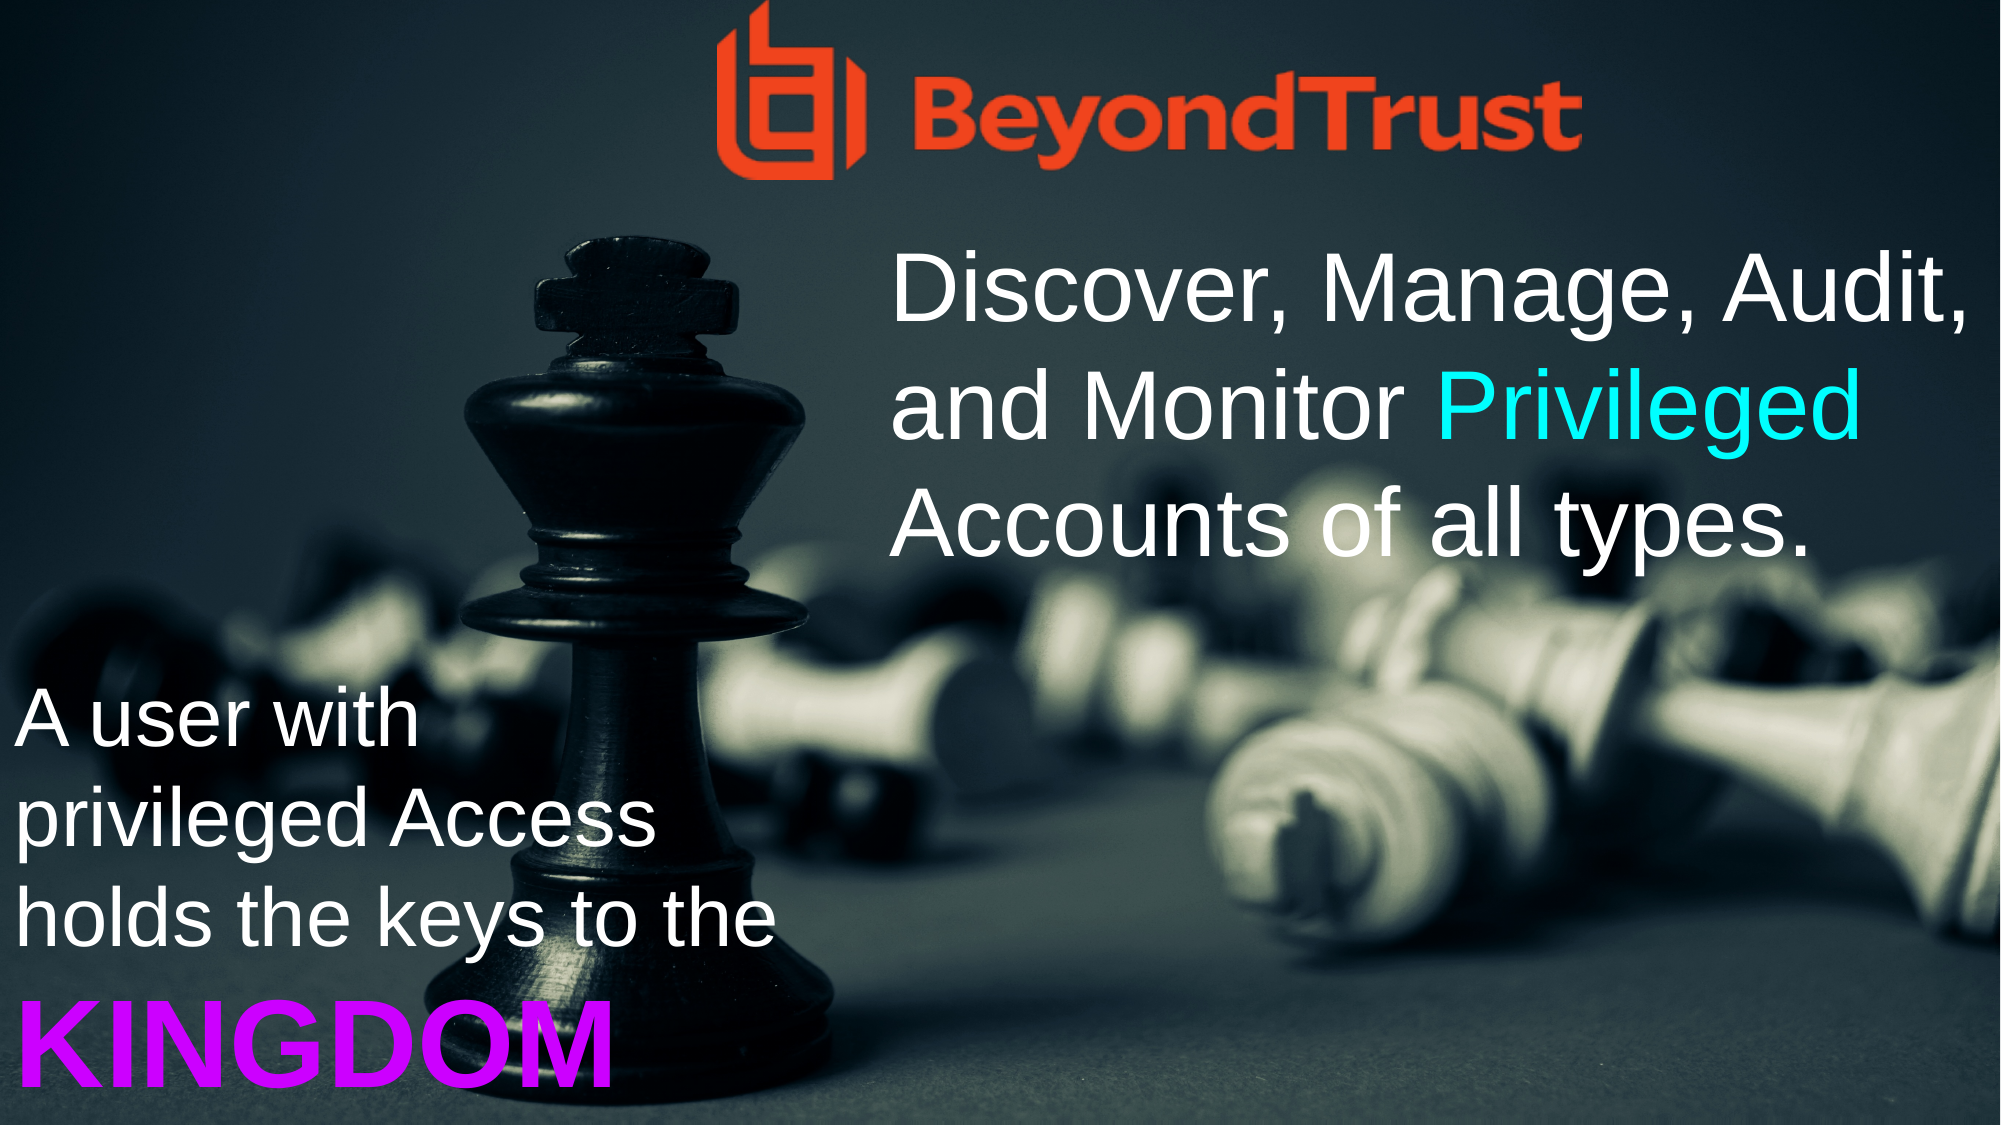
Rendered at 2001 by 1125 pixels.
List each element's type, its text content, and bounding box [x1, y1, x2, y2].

text_box Discover, Manage, Audit, and Monitor Privileged Accounts of all types. [874, 216, 2000, 584]
picture [0, 0, 2001, 1125]
text_box A user with privileged Access holds the keys to the KINGDOM [0, 655, 795, 1121]
